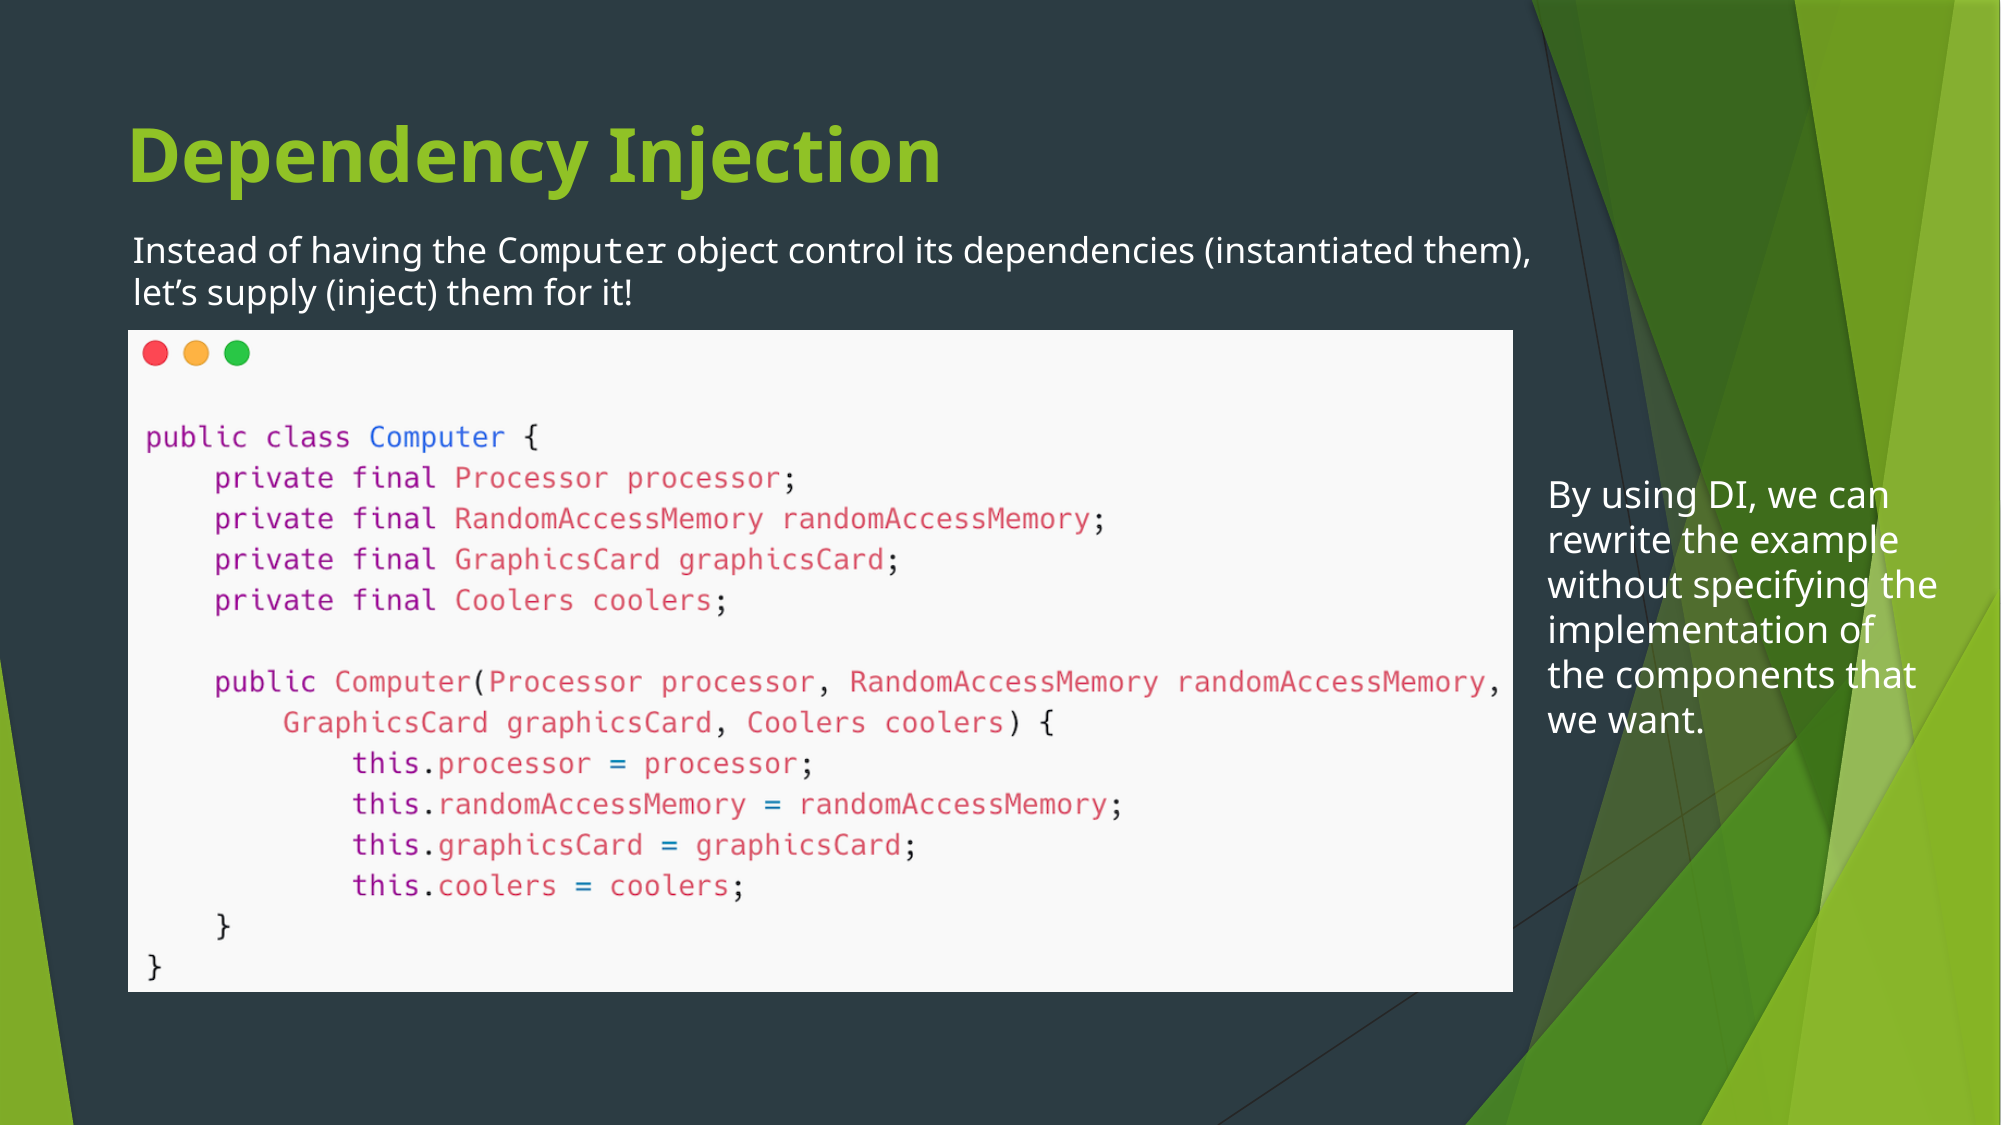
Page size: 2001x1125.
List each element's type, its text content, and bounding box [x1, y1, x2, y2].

title Dependency Injection [111, 99, 1522, 279]
picture [127, 329, 1513, 993]
text_box By using DI, we can rewrite the example without specifying the implementation of the components that we want. [1532, 463, 1988, 749]
list Instead of having the Computer object control its dependencies (instantiated them), let’s supply (inject) them for it! [117, 220, 1878, 321]
